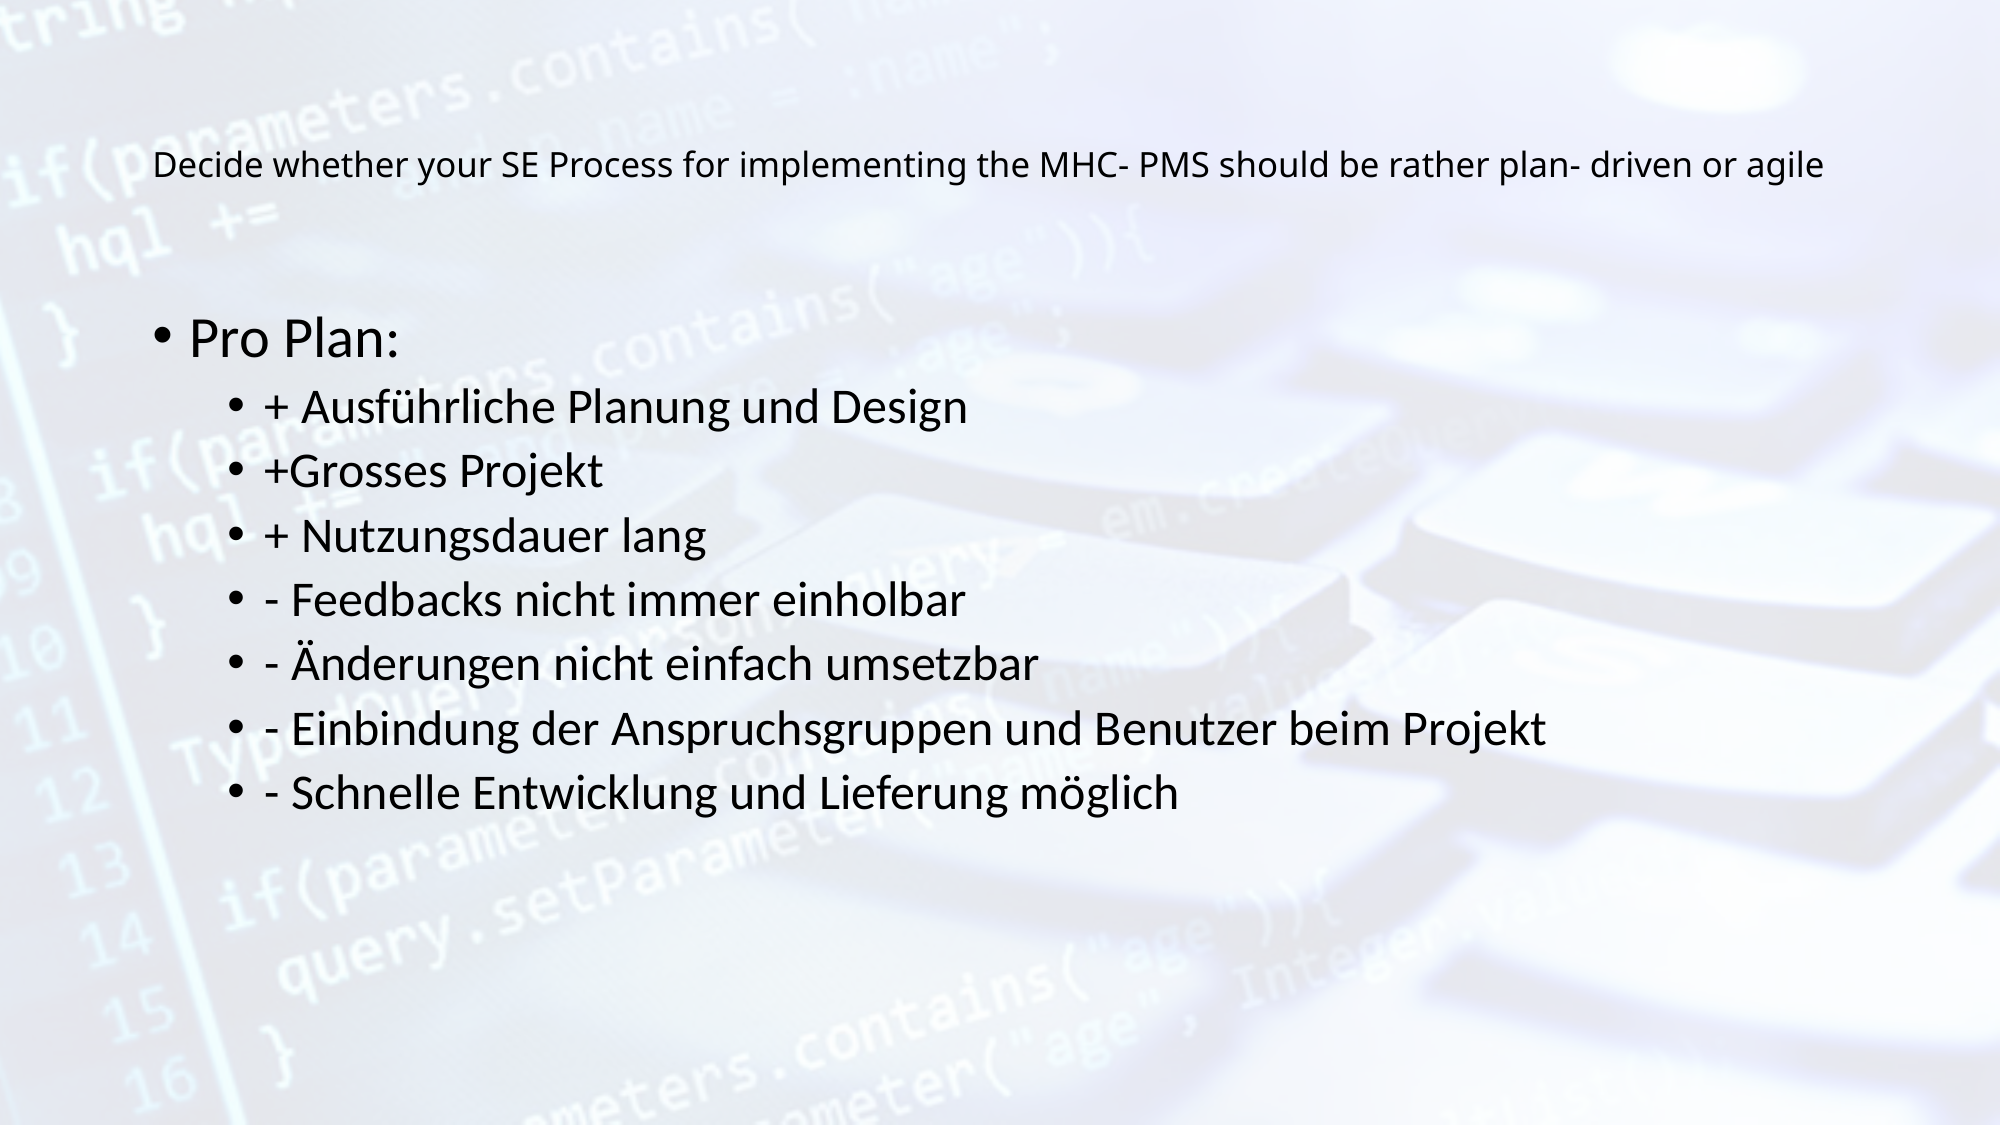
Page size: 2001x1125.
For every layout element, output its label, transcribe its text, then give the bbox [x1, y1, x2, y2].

list Pro Plan: + Ausführliche Planung und Design +Grosses Projekt + Nutzungsdauer lang - Feedbacks nicht immer einholbar - Änderungen nicht einfach umsetzbar - Einbindung der Anspruchsgruppen und Benutzer beim Projekt - Schnelle Entwicklung und Lieferung möglich [137, 299, 1915, 1014]
title Decide whether your SE Process for implementing the MHC- PMS should be rather plan- driven or agile [137, 59, 1915, 278]
